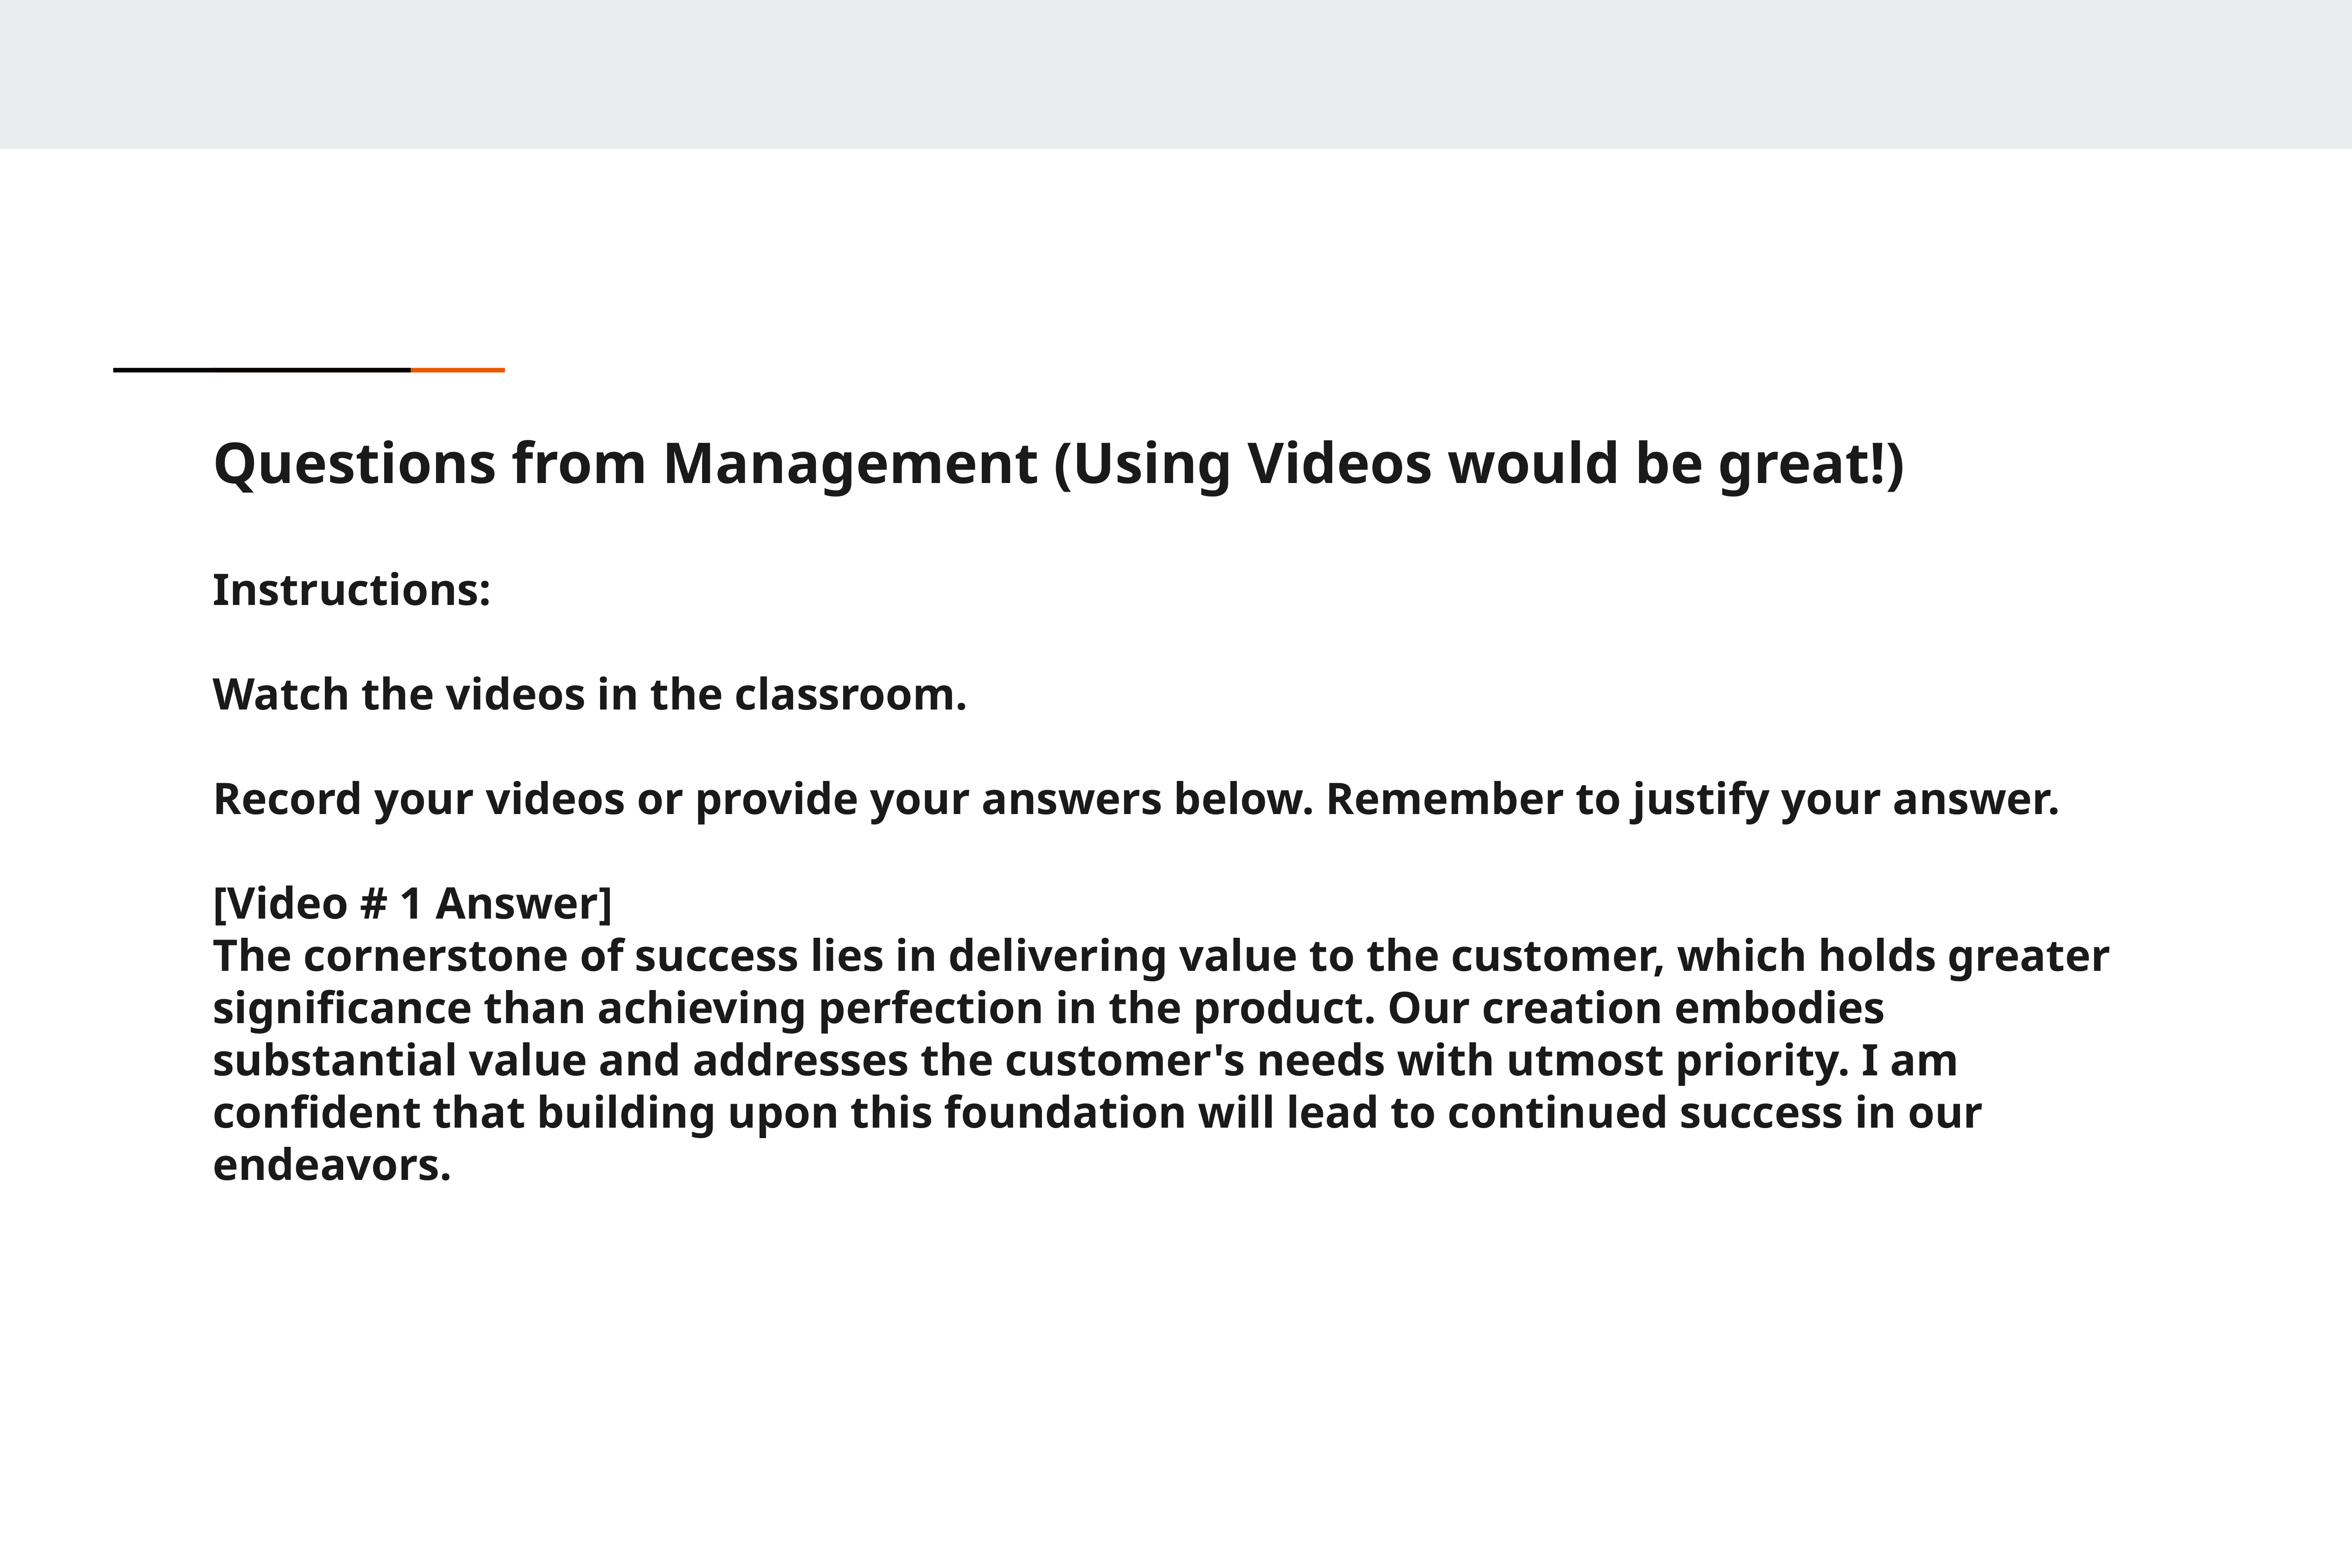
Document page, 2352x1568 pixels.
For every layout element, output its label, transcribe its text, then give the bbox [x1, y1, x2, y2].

text_box Questions from Management (Using Videos would be great!) Instructions: Watch the videos in the classroom. Record your videos or provide your answers below. Remember to justify your answer. [Video # 1 Answer] The cornerstone of success lies in delivering value to the customer, which holds greater significance than achieving perfection in the product. Our creation embodies substantial value and addresses the customer's needs with utmost priority. I am confident that building upon this foundation will lead to continued success in our endeavors. [187, 402, 2166, 565]
